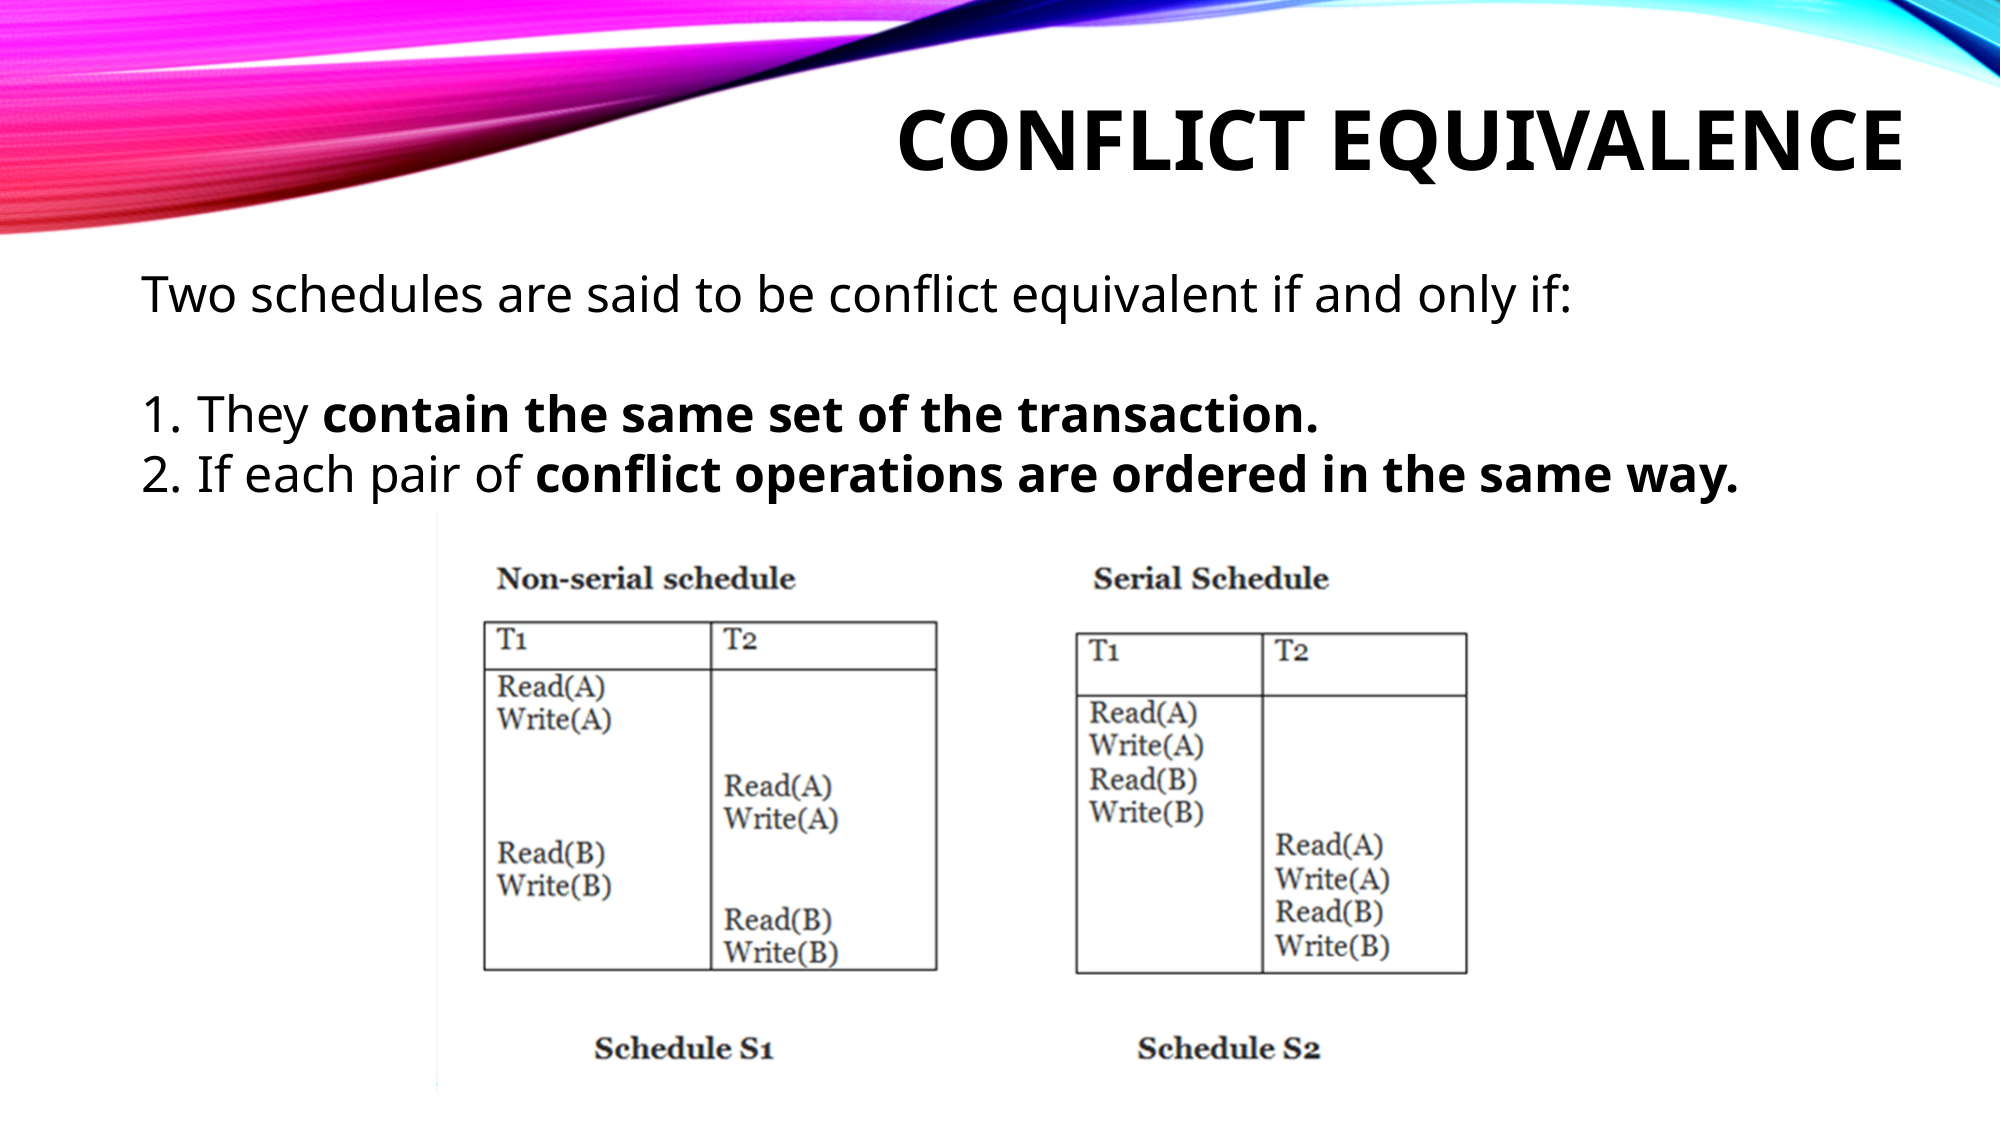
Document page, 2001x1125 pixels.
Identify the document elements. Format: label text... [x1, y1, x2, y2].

picture [0, 0, 2000, 237]
text_box Two schedules are said to be conflict equivalent if and only if: They contain the same set of the transaction. If each pair of conflict operations are ordered in the same way. [126, 255, 1889, 511]
picture [436, 512, 1505, 1093]
picture [1890, 0, 2000, 75]
picture [1910, 0, 2000, 45]
title Conflict equivalence [508, 87, 1922, 300]
